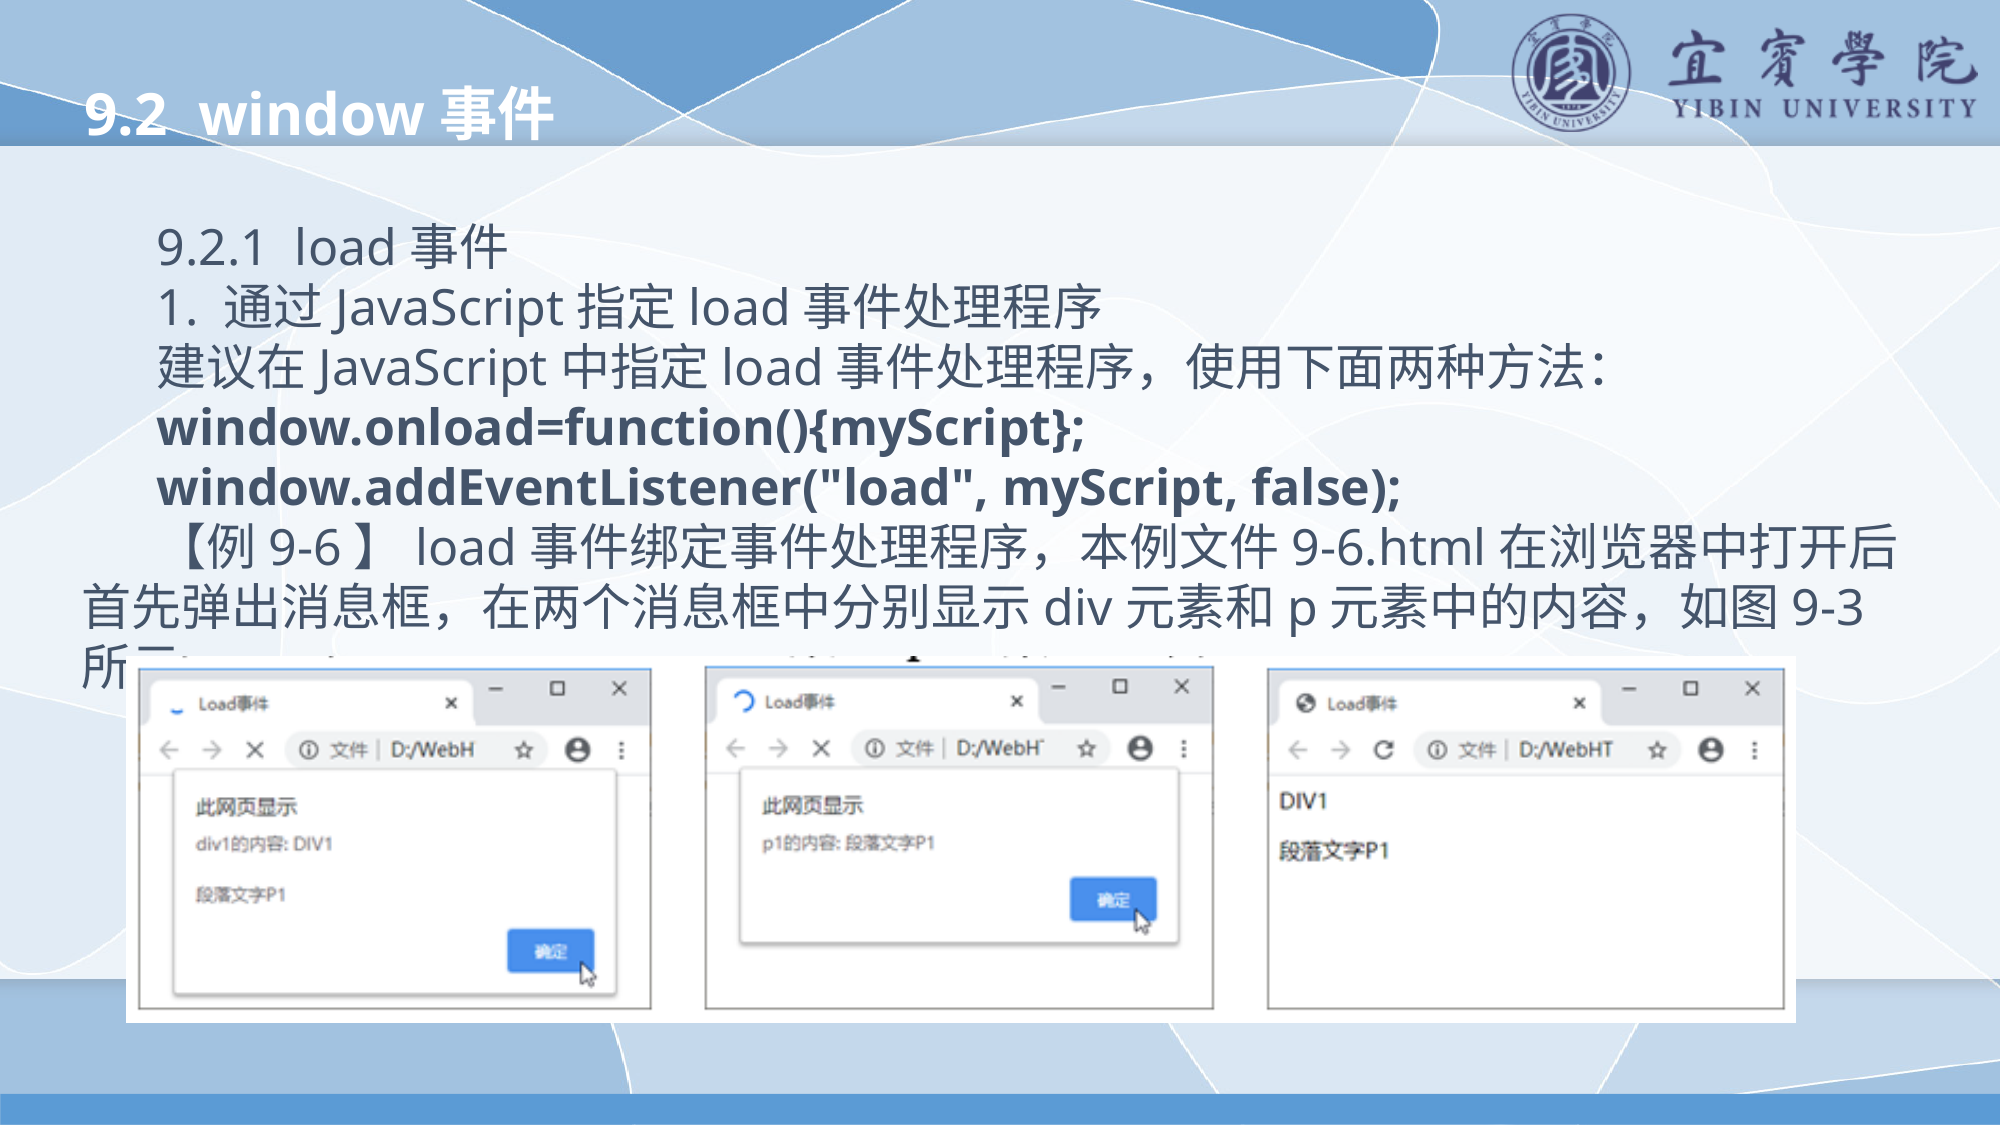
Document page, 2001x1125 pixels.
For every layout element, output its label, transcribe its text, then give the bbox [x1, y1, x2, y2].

text_box [0, 1093, 2000, 1125]
picture [1510, 12, 1978, 134]
picture [126, 656, 1796, 1023]
text_box 9.2 window事件 [67, 67, 1142, 156]
text_box 9.2.1 load事件 1. 通过JavaScript指定load事件处理程序 建议在JavaScript中指定load事件处理程序，使用下面两种方法： window.onload=function(){myScript}; window.addEventListener("load", myScript, false); 【例9-6】load事件绑定事件处理程序，本例文件9-6.html在浏览器中打开后首先弹出消息框，在两个消息框中分别显示div元素和p元素中的内容，如图9-3所示。 [66, 208, 1933, 703]
